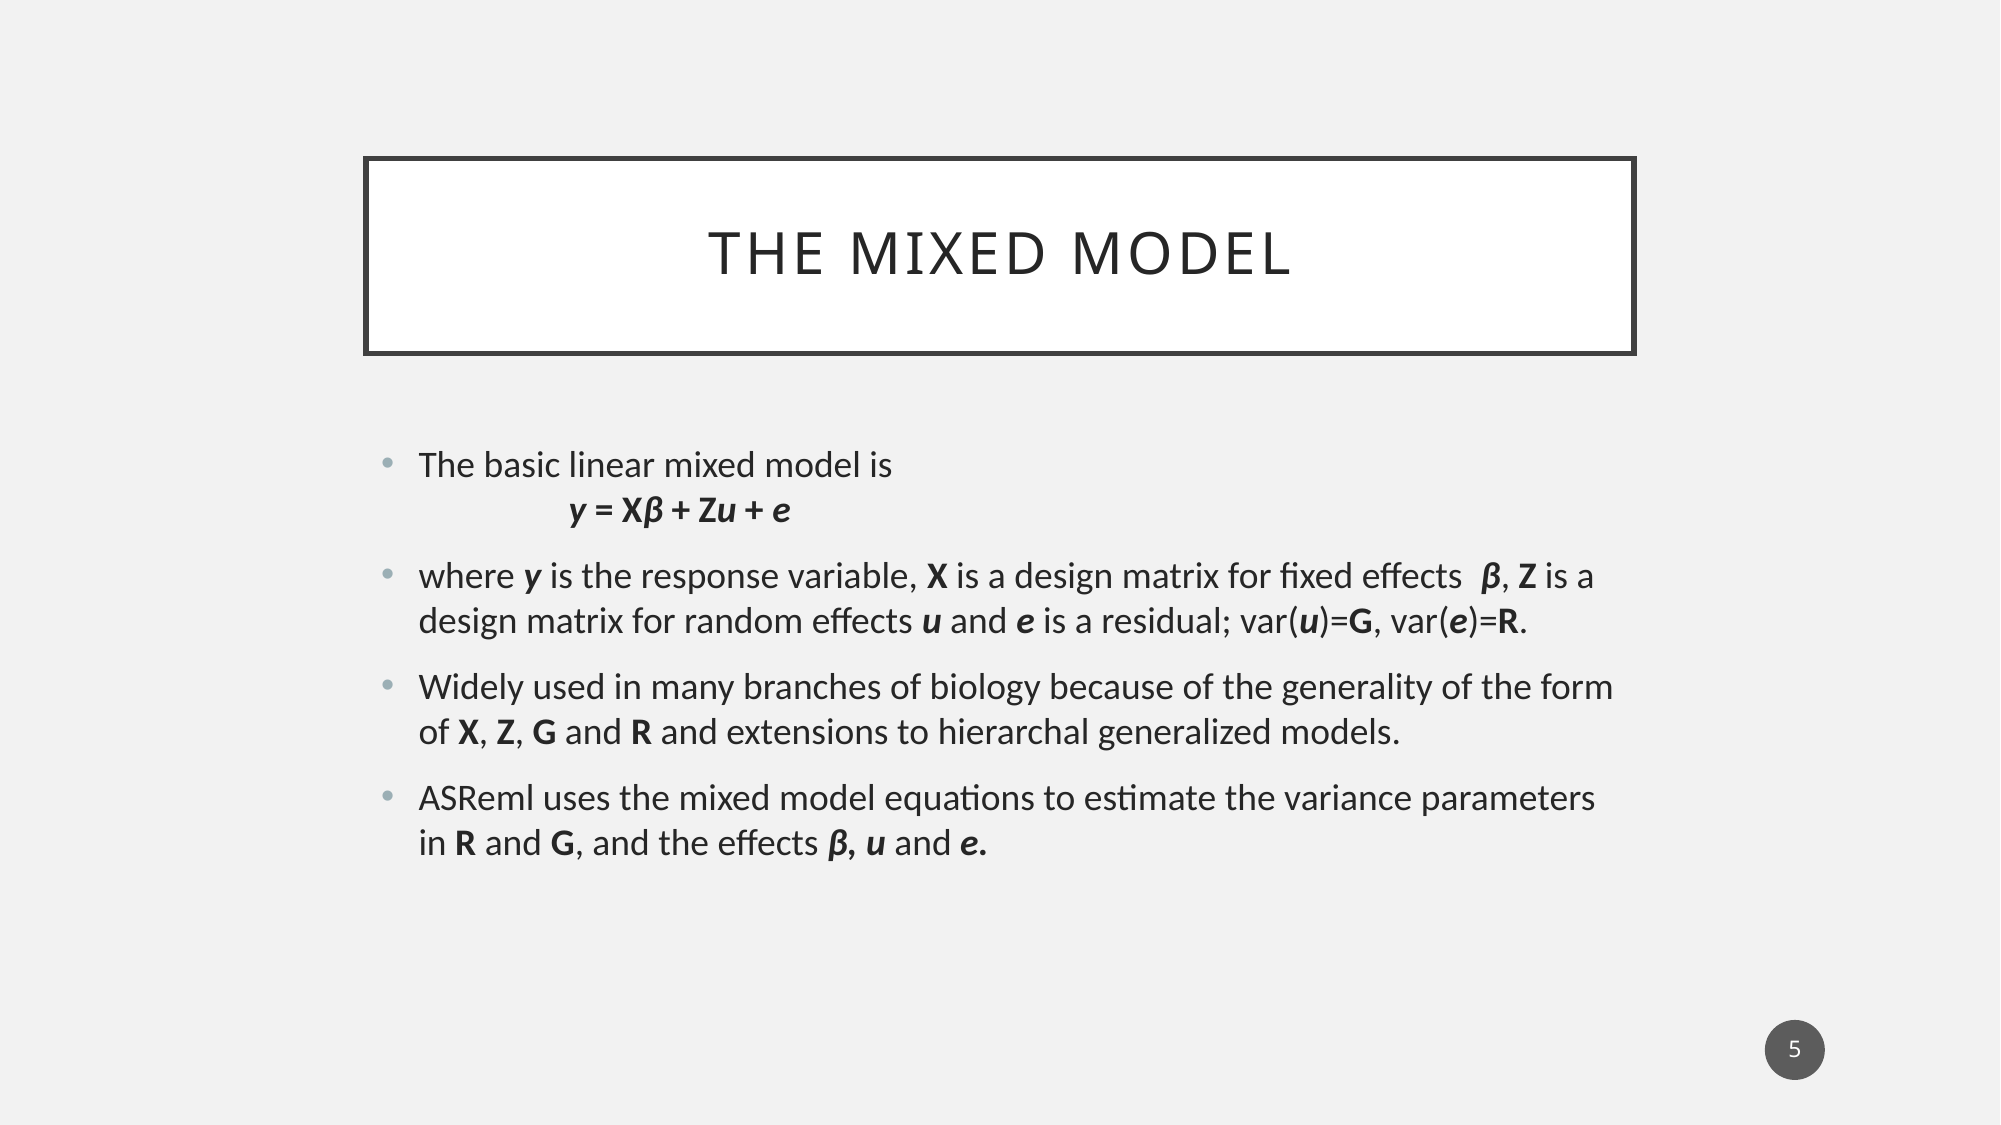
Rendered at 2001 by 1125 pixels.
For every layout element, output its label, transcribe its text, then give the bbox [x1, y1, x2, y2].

slide_number 5 [1764, 1019, 1825, 1080]
list The basic linear mixed model is y = Xβ + Zu + e where y is the response variable, X is a design matrix for fixed effects β, Z is a design matrix for random effects u and e is a residual; var(u)=G, var(e)=R. Widely used in many branches of biology because of the generality of the form of X, Z, G and R and extensions to hierarchal generalized models. ASReml uses the mixed model equations to estimate the variance parameters in R and G, and the effects β, u and e. [366, 432, 1634, 942]
title The MIXED model [363, 156, 1637, 356]
